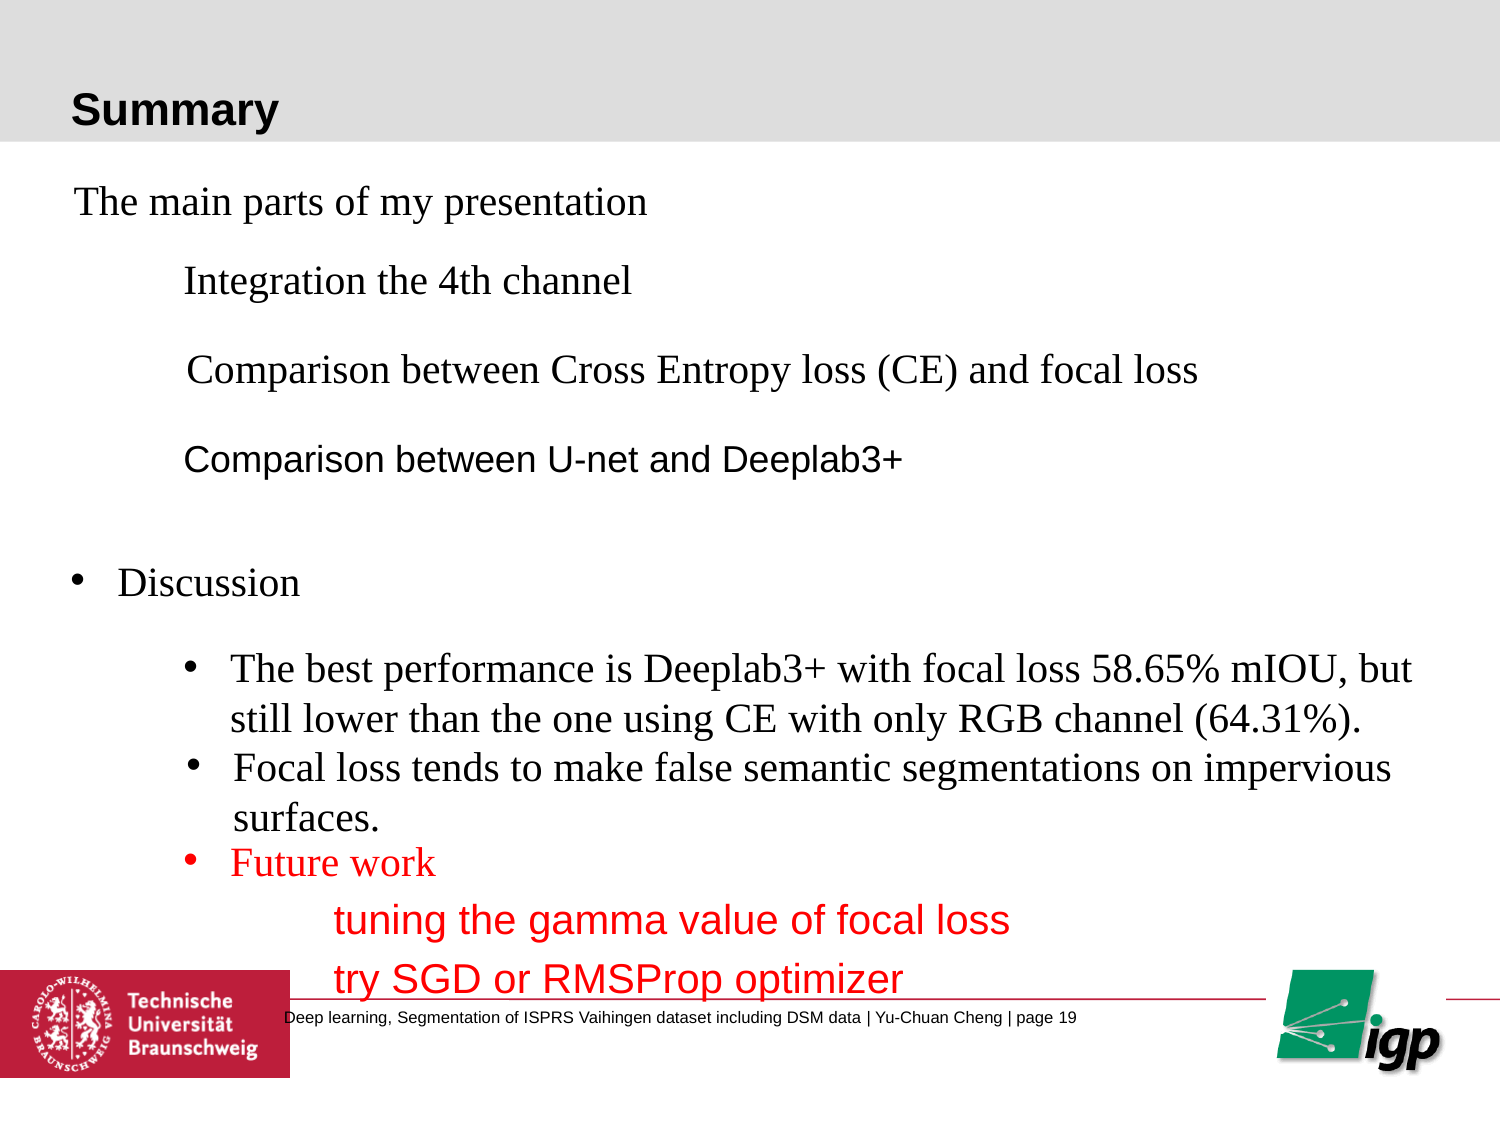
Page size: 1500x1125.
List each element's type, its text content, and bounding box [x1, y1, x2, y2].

list Future work tuning the gamma value of focal loss try SGD or RMSProp optimizer [182, 833, 1445, 1003]
list The best performance is Deeplab3+ with focal loss 58.65% mIOU, but still lower than the one using CE with only RGB channel (64.31%). [182, 643, 1445, 739]
list Integration the 4th channel [183, 244, 1443, 312]
list Focal loss tends to make false semantic segmentations on impervious surfaces. [185, 745, 1467, 834]
list Discussion [70, 546, 1445, 614]
title Summary [70, 17, 1445, 135]
text_box Comparison between U-net and Deeplab3+ [168, 428, 1245, 488]
list Comparison between Cross Entropy loss (CE) and focal loss [185, 333, 1445, 401]
picture [0, 970, 290, 1078]
list The main parts of my presentation [73, 164, 1448, 232]
picture [1266, 960, 1446, 1078]
